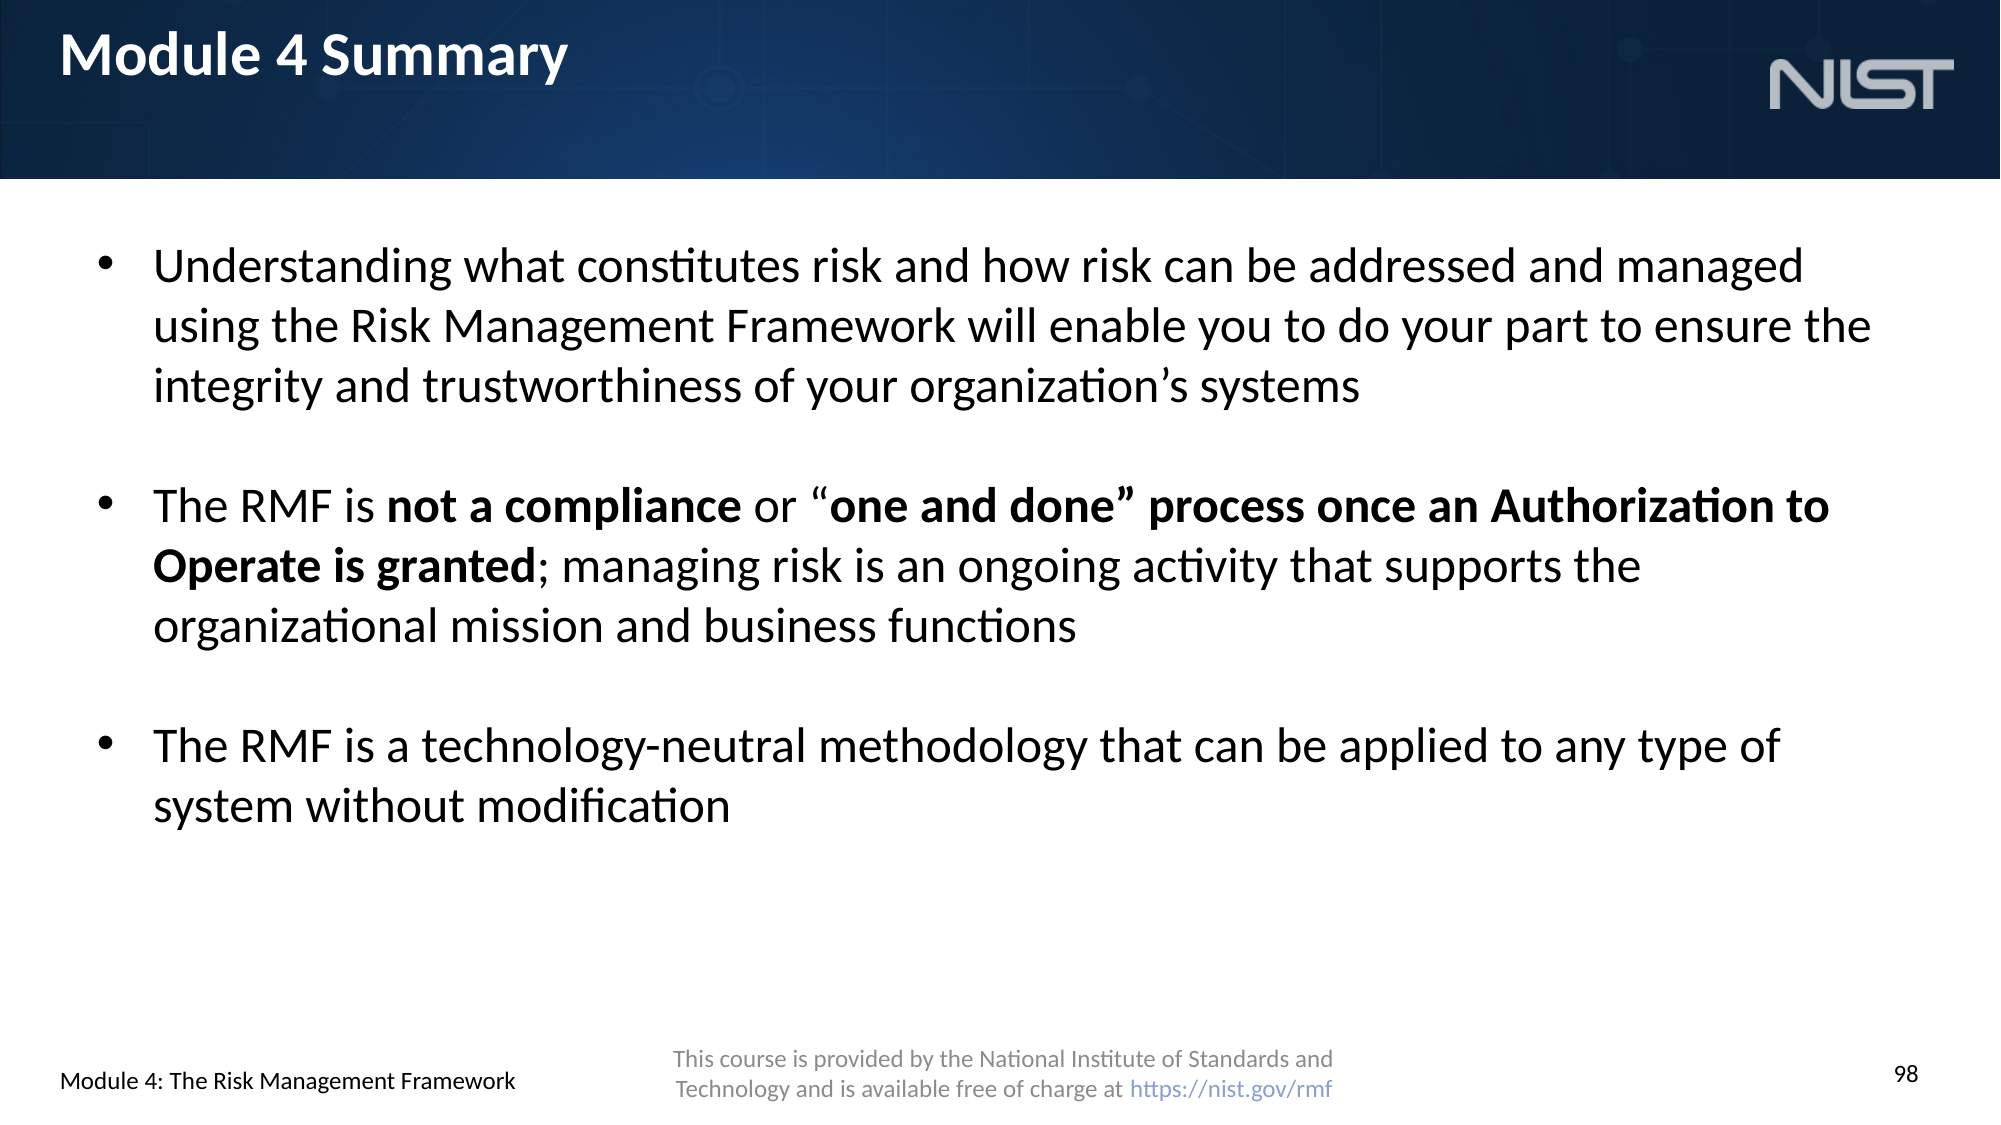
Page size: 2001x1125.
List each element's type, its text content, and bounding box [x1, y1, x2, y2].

title Module 4 Summary [45, 14, 1710, 175]
text_box Module 4: The Risk Management Framework [44, 1049, 645, 1110]
slide_number 98 [1770, 1050, 1934, 1110]
picture [0, 0, 2000, 179]
list Understanding what constitutes risk and how risk can be addressed and managed using the Risk Management Framework will enable you to do your part to ensure the integrity and trustworthiness of your organization’s systems The RMF is not a compliance or “one and done” process once an Authorization to Operate is granted; managing risk is an ongoing activity that supports the organizational mission and business functions The RMF is a technology-neutral methodology that can be applied to any type of system without modification [82, 224, 1919, 997]
